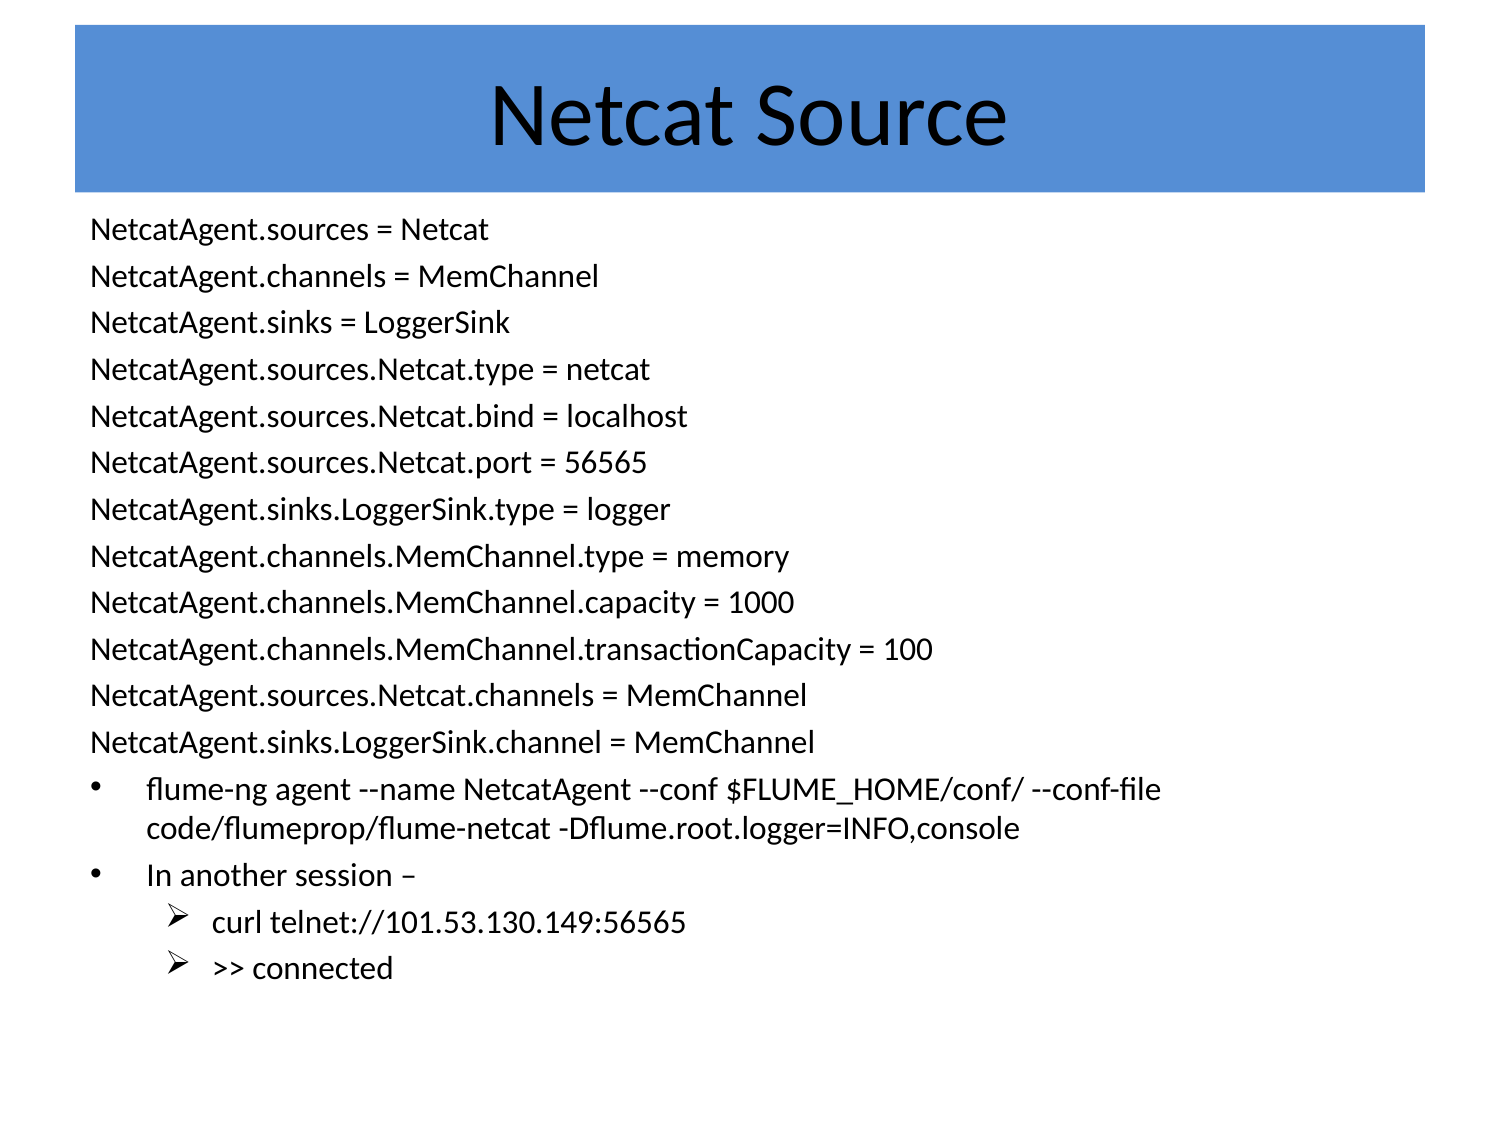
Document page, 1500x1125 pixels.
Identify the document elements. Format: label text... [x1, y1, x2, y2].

list NetcatAgent.sources = Netcat NetcatAgent.channels = MemChannel NetcatAgent.sinks = LoggerSink NetcatAgent.sources.Netcat.type = netcat NetcatAgent.sources.Netcat.bind = localhost NetcatAgent.sources.Netcat.port = 56565 NetcatAgent.sinks.LoggerSink.type = logger NetcatAgent.channels.MemChannel.type = memory NetcatAgent.channels.MemChannel.capacity = 1000 NetcatAgent.channels.MemChannel.transactionCapacity = 100 NetcatAgent.sources.Netcat.channels = MemChannel NetcatAgent.sinks.LoggerSink.channel = MemChannel flume-ng agent --name NetcatAgent --conf $FLUME_HOME/conf/ --conf-file code/flumeprop/flume-netcat -Dflume.root.logger=INFO,console In another session – curl telnet://101.53.130.149:56565 >> connected [75, 200, 1425, 1050]
title Netcat Source [75, 24, 1425, 193]
